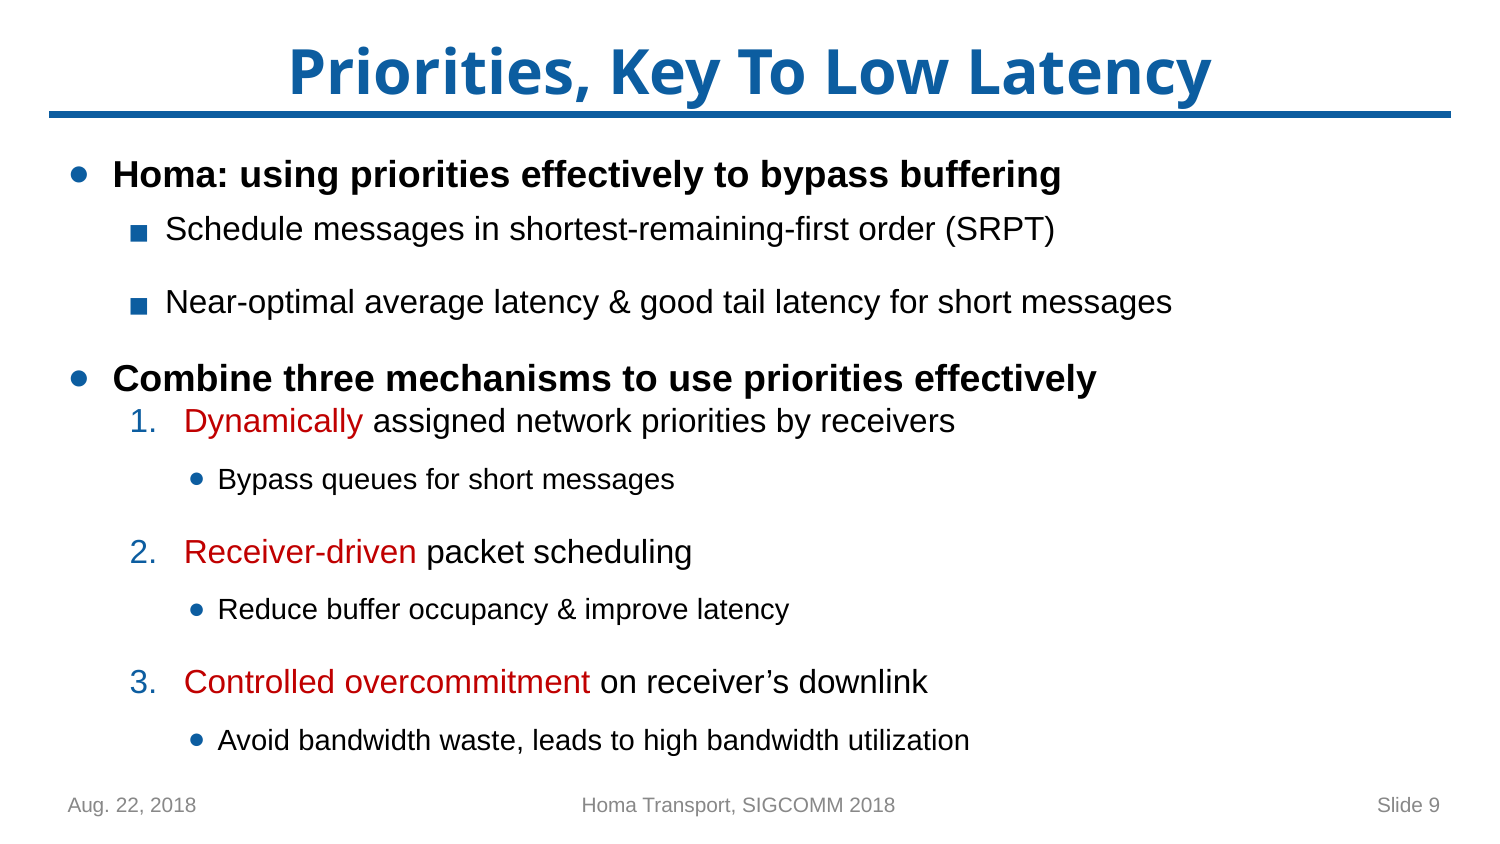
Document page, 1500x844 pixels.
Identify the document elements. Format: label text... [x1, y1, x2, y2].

slide_number Slide 9 [1342, 782, 1455, 828]
list Homa: using priorities effectively to bypass buffering Schedule messages in shortest-remaining-first order (SRPT) Near-optimal average latency & good tail latency for short messages Combine three mechanisms to use priorities effectively Dynamically assigned network priorities by receivers Bypass queues for short messages Receiver-driven packet scheduling Reduce buffer occupancy & improve latency Controlled overcommitment on receiver’s downlink Avoid bandwidth waste, leads to high bandwidth utilization [52, 129, 1448, 760]
title Priorities, Key To Low Latency [50, 24, 1450, 115]
